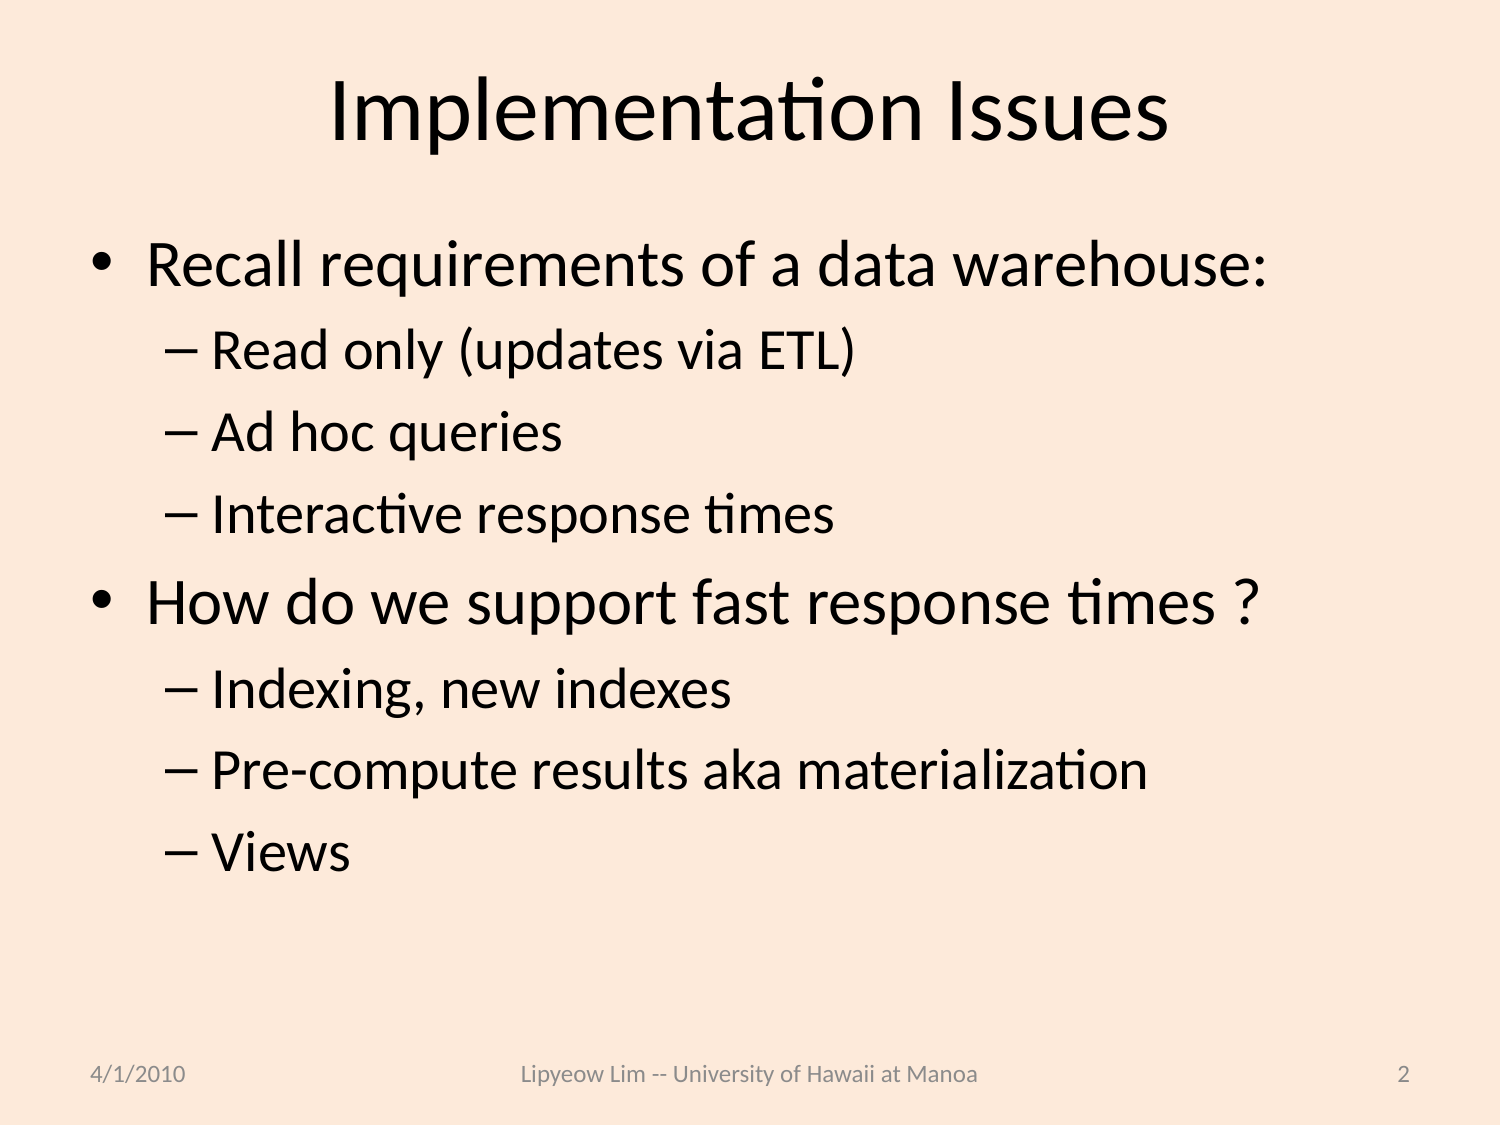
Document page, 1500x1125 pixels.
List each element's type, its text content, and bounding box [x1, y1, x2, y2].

list Recall requirements of a data warehouse: Read only (updates via ETL) Ad hoc queries Interactive response times How do we support fast response times ? Indexing, new indexes Pre-compute results aka materialization Views [74, 212, 1426, 1006]
footer Lipyeow Lim -- University of Hawaii at Manoa [450, 1042, 1050, 1103]
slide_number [75, 1042, 425, 1103]
title Implementation Issues [74, 44, 1426, 163]
slide_number 2 [1074, 1042, 1425, 1103]
